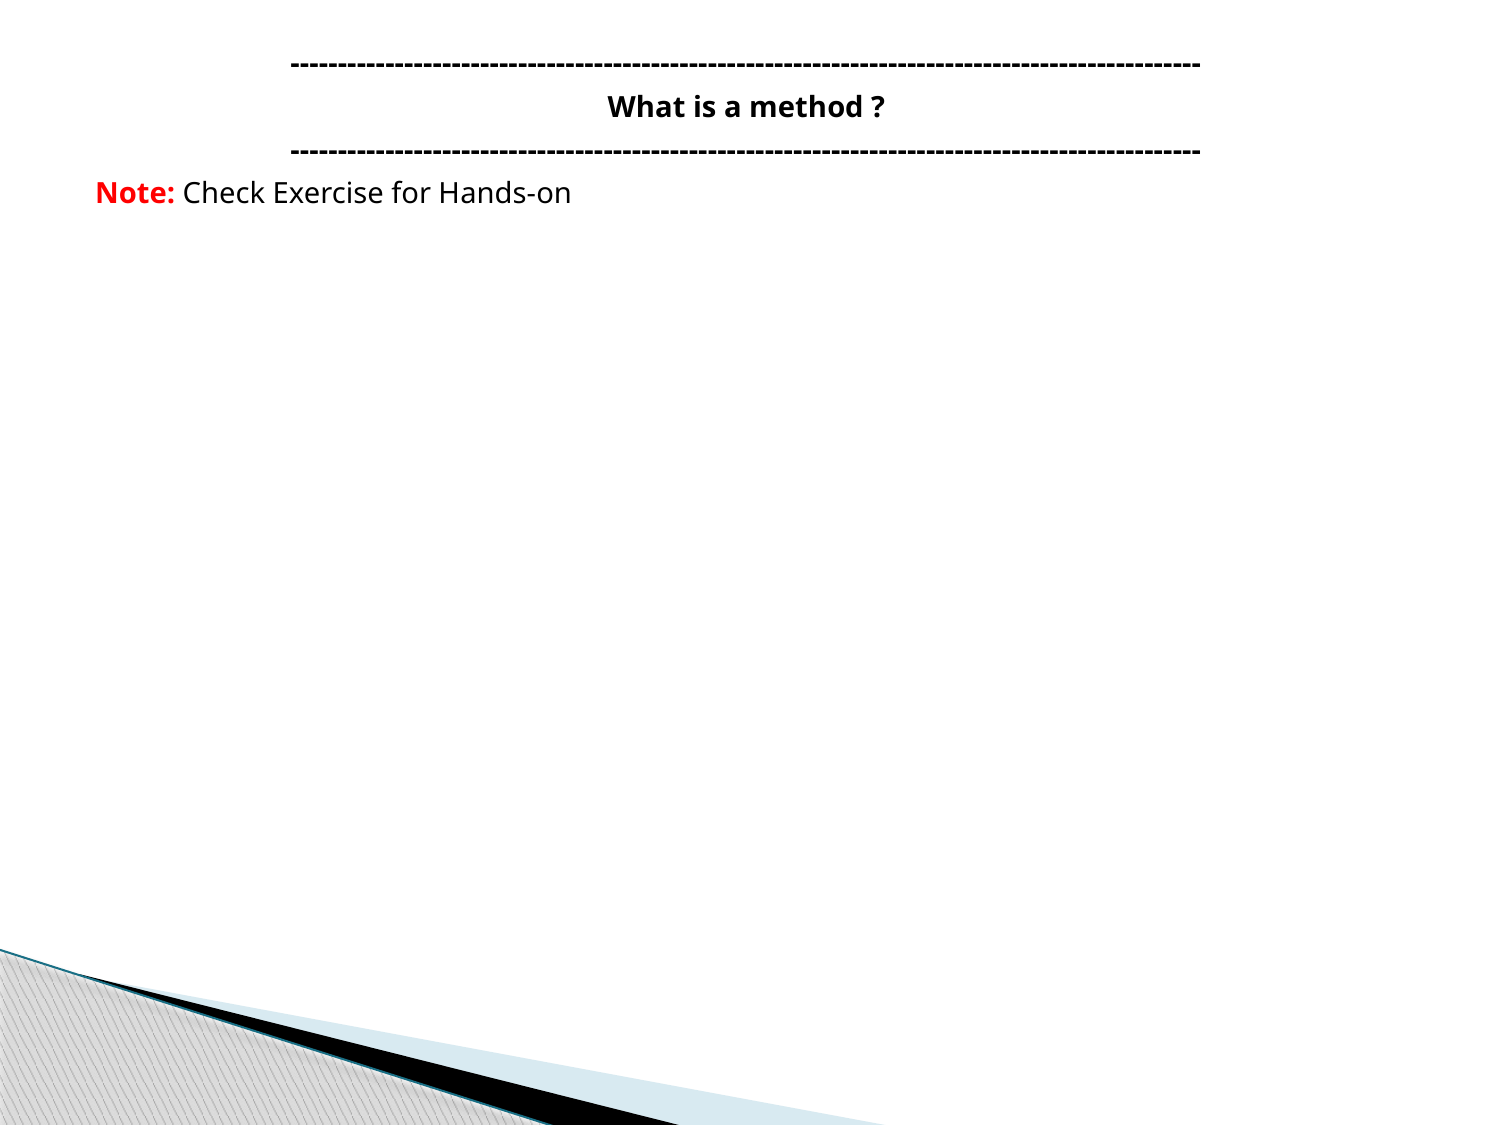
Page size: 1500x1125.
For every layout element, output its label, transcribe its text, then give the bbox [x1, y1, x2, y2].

list ------------------------------------------------------------------------------------------------ What is a method ? ------------------------------------------------------------------------------------------------ Note: Check Exercise for Hands-on [62, 37, 1413, 1000]
